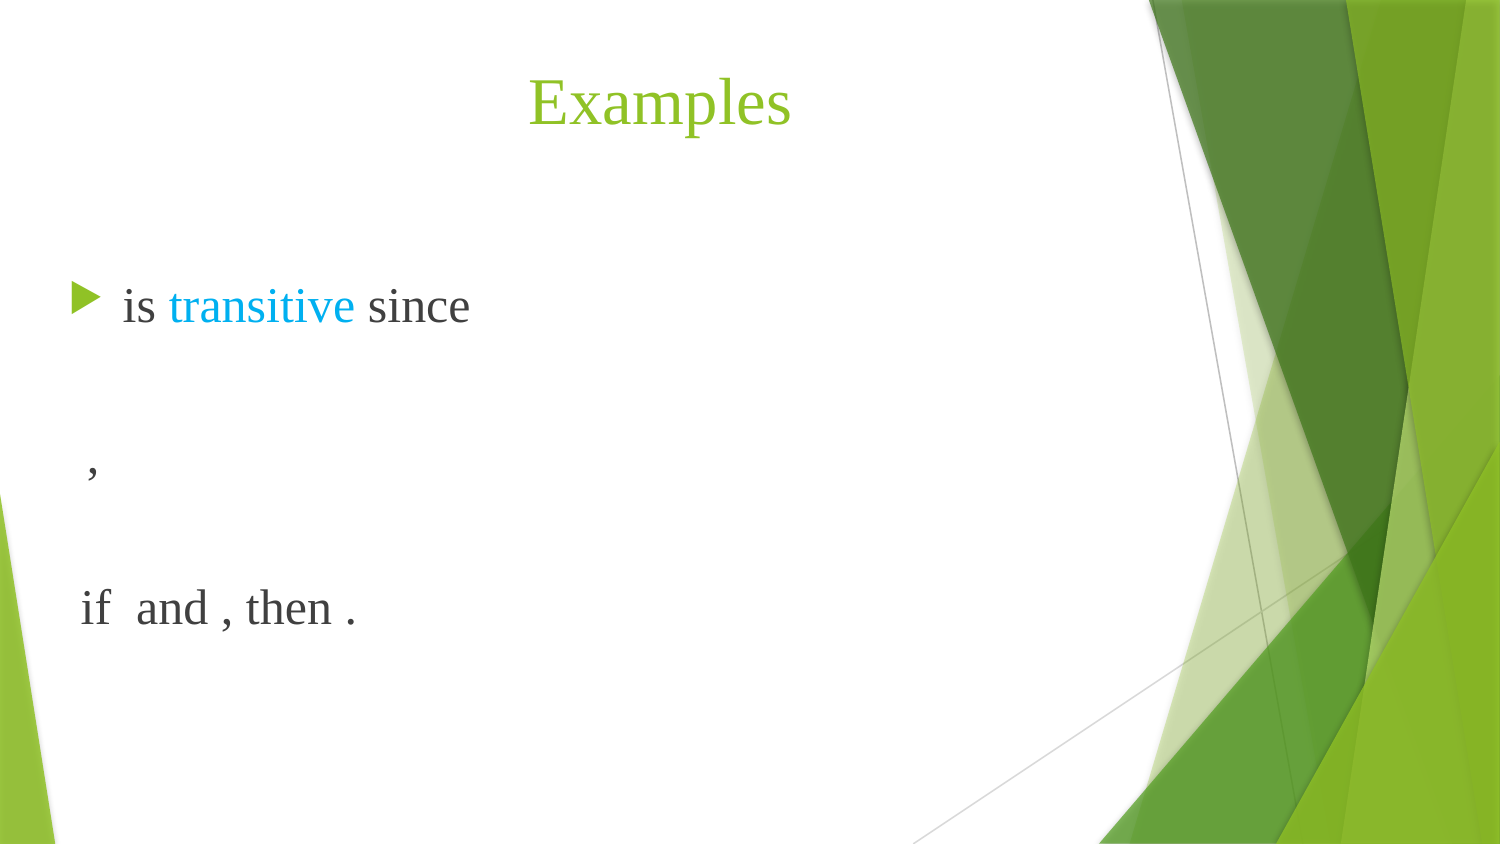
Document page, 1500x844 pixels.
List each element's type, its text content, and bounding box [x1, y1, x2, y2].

title Examples [513, 50, 1425, 179]
